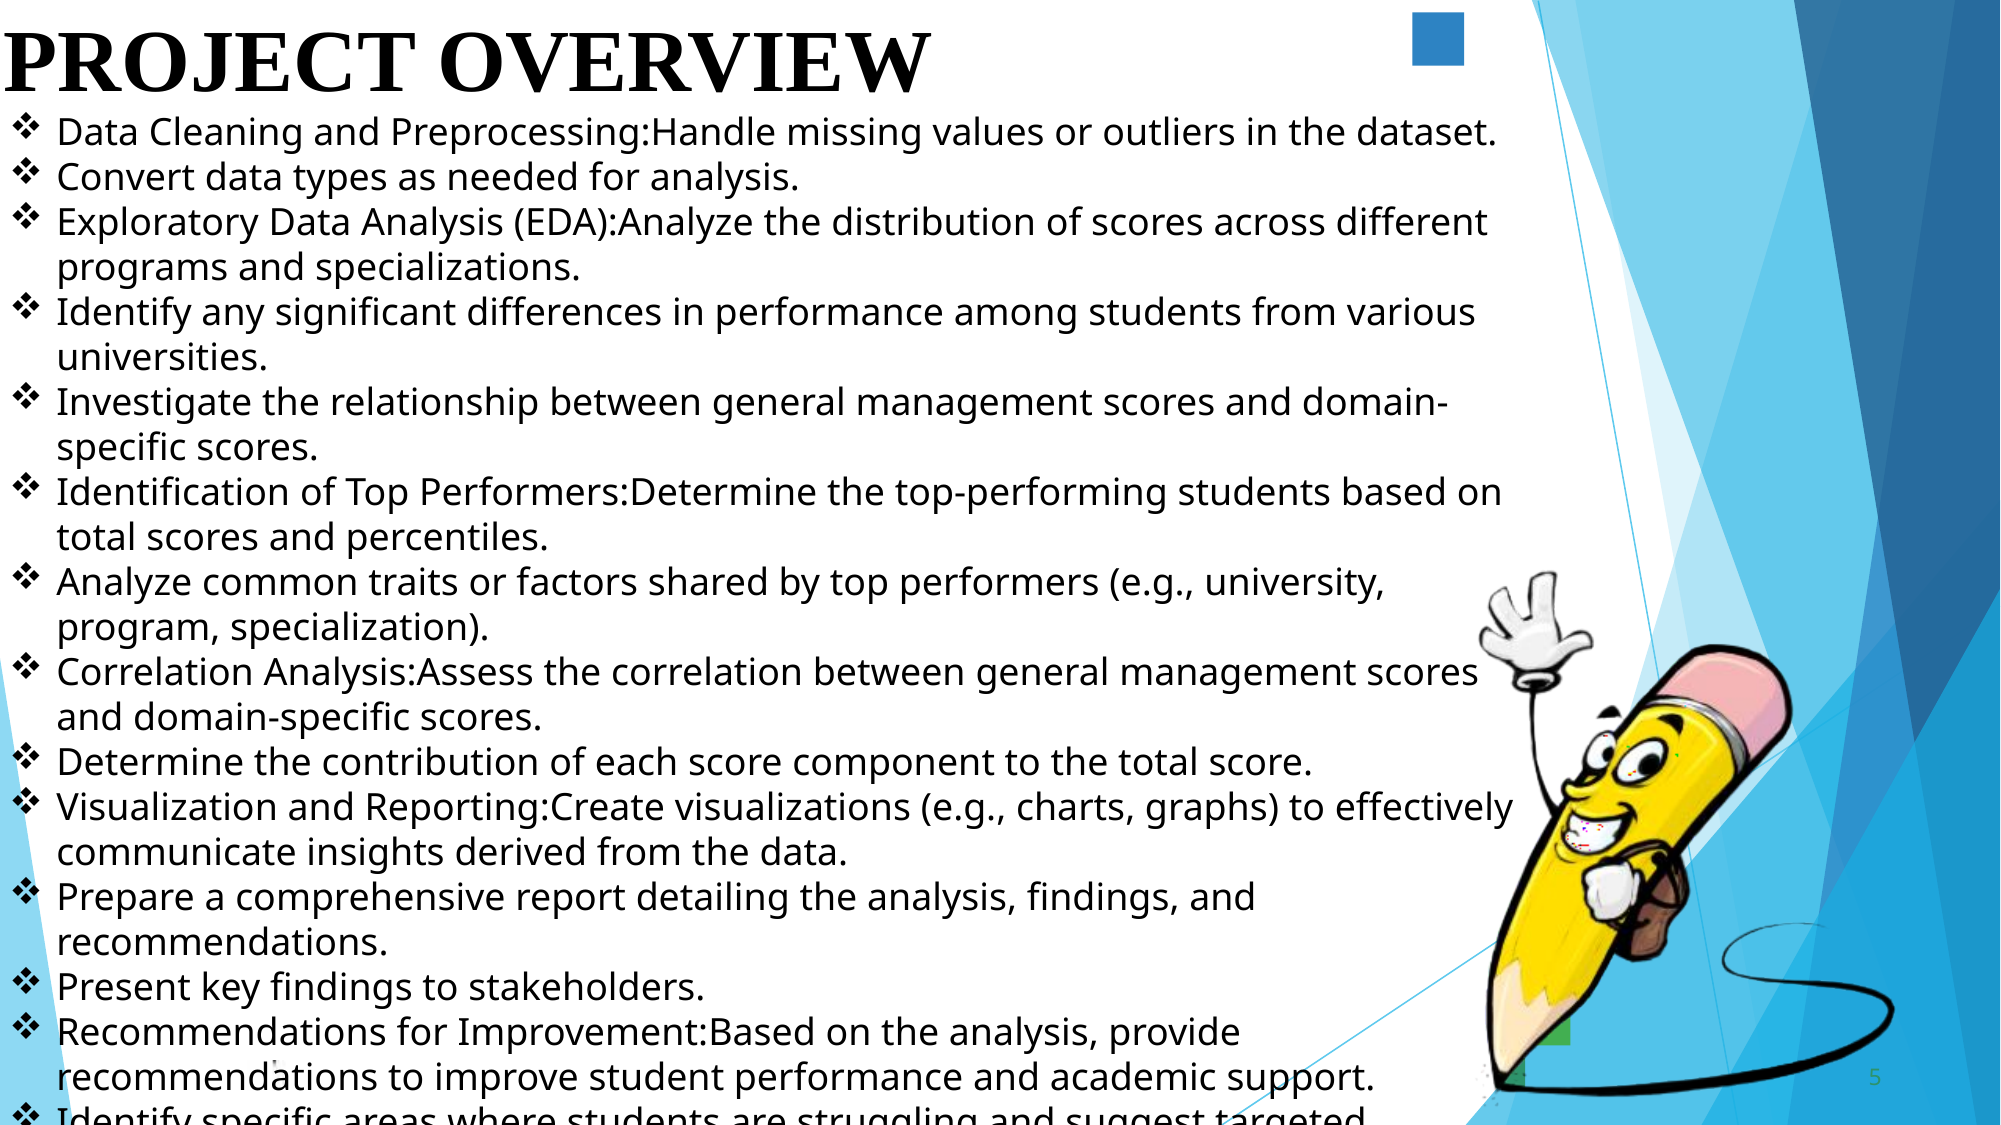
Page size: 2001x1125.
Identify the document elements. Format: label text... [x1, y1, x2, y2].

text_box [1381, 524, 1962, 1125]
text_box Data Cleaning and Preprocessing:Handle missing values or outliers in the dataset. Convert data types as needed for analysis. Exploratory Data Analysis (EDA):Analyze the distribution of scores across different programs and specializations. Identify any significant differences in performance among students from various universities. Investigate the relationship between general management scores and domain-specific scores. Identification of Top Performers:Determine the top-performing students based on total scores and percentiles. Analyze common traits or factors shared by top performers (e.g., university, program, specialization). Correlation Analysis:Assess the correlation between general management scores and domain-specific scores. Determine the contribution of each score component to the total score. Visualization and Reporting:Create visualizations (e.g., charts, graphs) to effectively communicate insights derived from the data. Prepare a comprehensive report detailing the analysis, findings, and recommendations. Present key findings to stakeholders. Recommendations for Improvement:Based on the analysis, provide recommendations to improve student performance and academic support. Identify specific areas where students are struggling and suggest targeted interventions. [0, 100, 1555, 1125]
text_box [1412, 12, 1465, 66]
title PROJECT OVERVIEW [1, 0, 1006, 100]
picture [110, 1060, 463, 1094]
